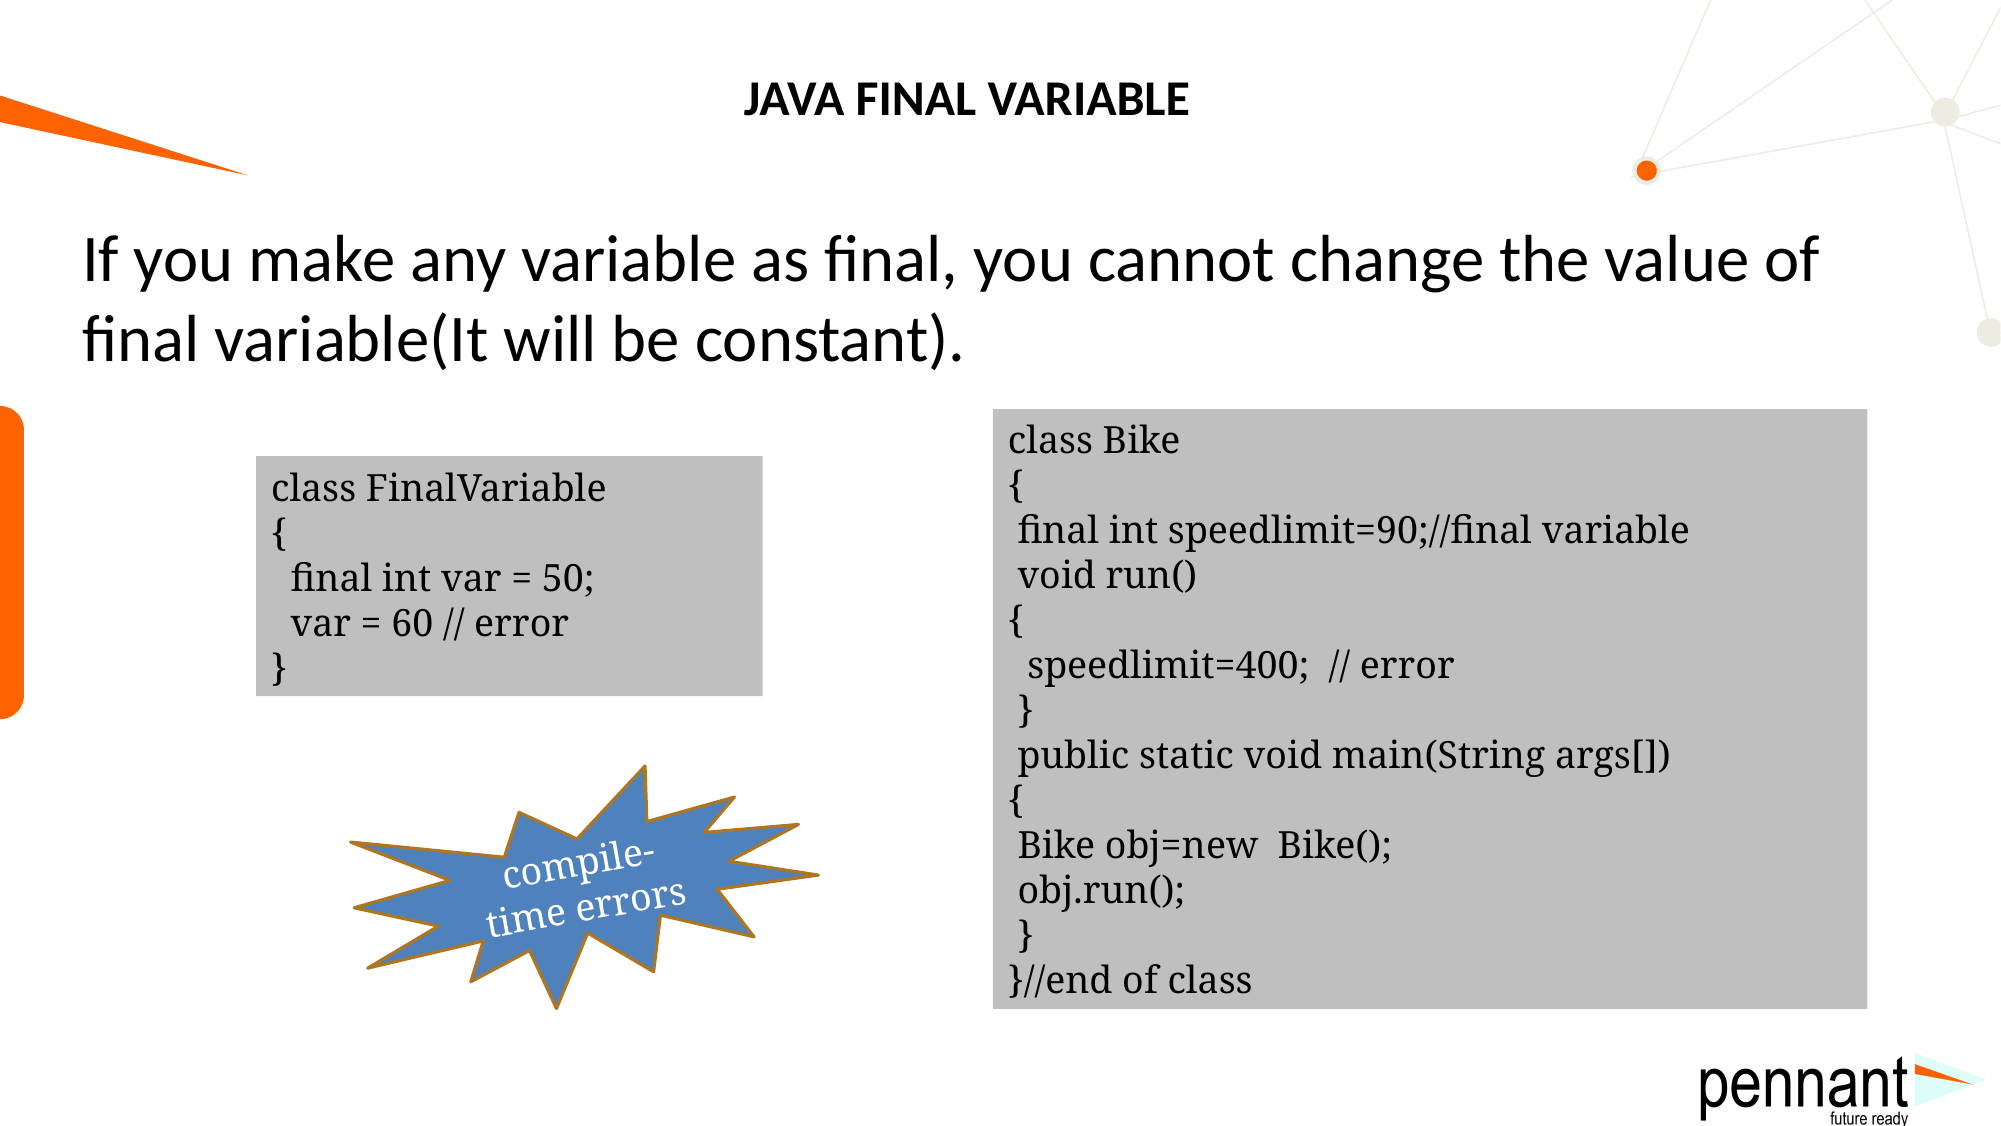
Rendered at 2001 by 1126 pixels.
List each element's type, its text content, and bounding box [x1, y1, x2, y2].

title JAVA FINAL VARIABLE [67, 45, 1868, 146]
text_box compile-time errors [350, 766, 819, 1009]
list If you make any variable as final, you cannot change the value of final variable(It will be constant). [67, 207, 1898, 1036]
text_box class Bike { final int speedlimit=90;//final variable void run() { speedlimit=400; // error } public static void main(String args[]) { Bike obj=new Bike(); obj.run(); } }//end of class [992, 409, 1868, 1009]
picture [1697, 1045, 1986, 1126]
text_box class FinalVariable { final int var = 50; var = 60 // error } [256, 456, 763, 697]
